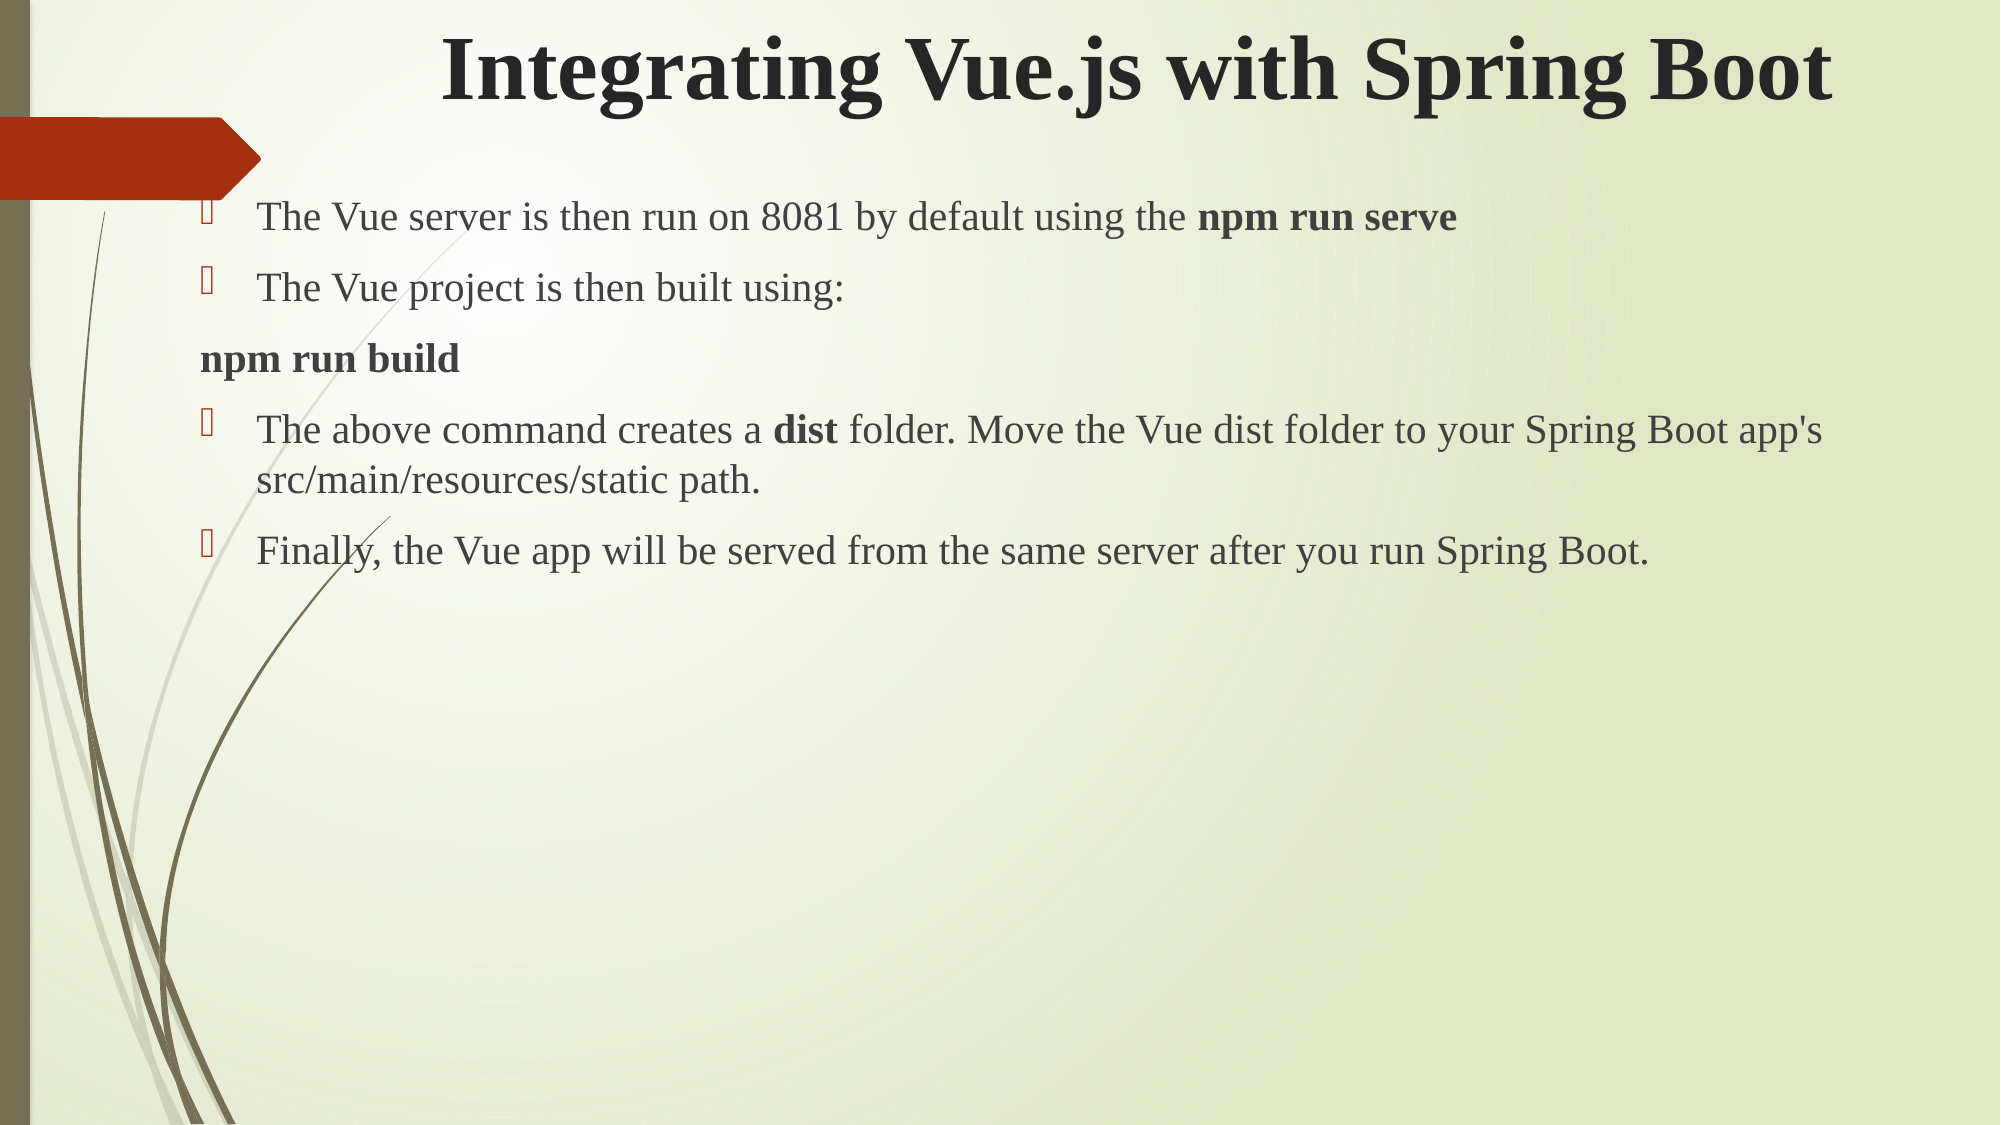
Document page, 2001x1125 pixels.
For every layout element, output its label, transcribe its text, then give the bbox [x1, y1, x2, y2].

title Integrating Vue.js with Spring Boot [425, 0, 1888, 138]
list The Vue server is then run on 8081 by default using the npm run serve The Vue project is then built using: npm run build The above command creates a dist folder. Move the Vue dist folder to your Spring Boot app's src/main/resources/static path. Finally, the Vue app will be served from the same server after you run Spring Boot. [185, 181, 1913, 1125]
